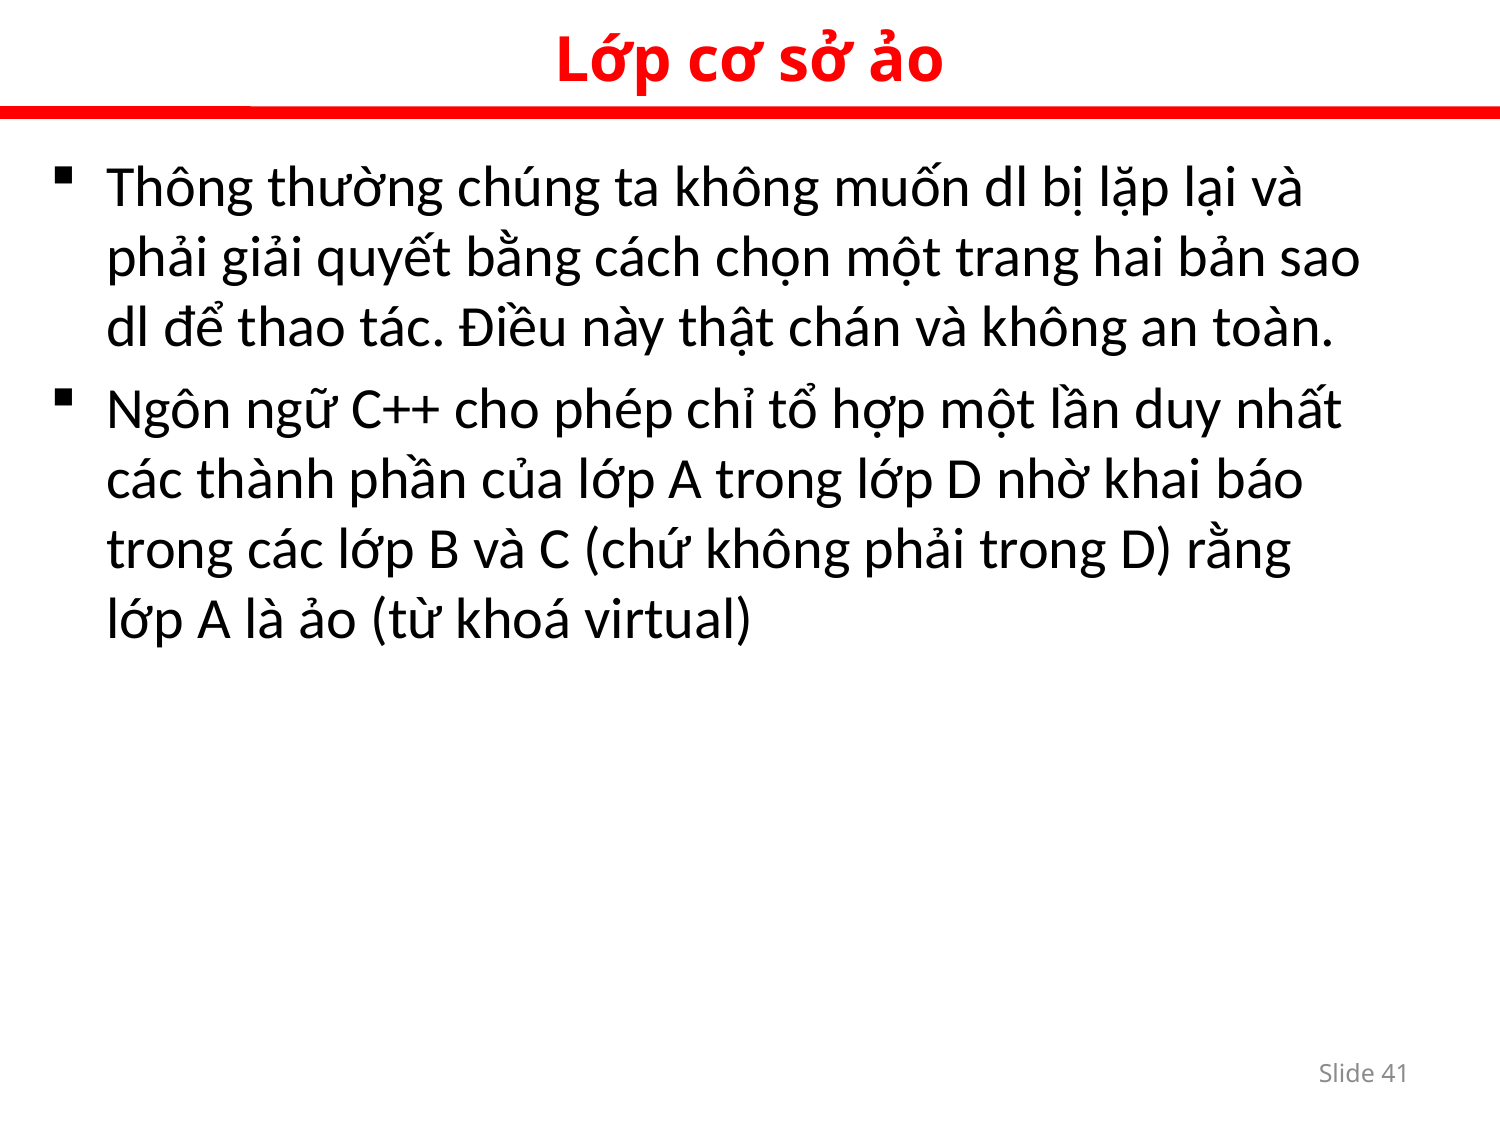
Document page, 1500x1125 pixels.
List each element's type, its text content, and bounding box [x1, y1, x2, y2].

list Thông thường chúng ta không muốn dl bị lặp lại và phải giải quyết bằng cách chọn một trang hai bản sao dl để thao tác. Điều này thật chán và không an toàn. Ngôn ngữ C++ cho phép chỉ tổ hợp một lần duy nhất các thành phần của lớp A trong lớp D nhờ khai báo trong các lớp B và C (chứ không phải trong D) rằng lớp A là ảo (từ khoá virtual) [34, 140, 1386, 861]
slide_number Slide 40 [1112, 1037, 1425, 1113]
text_box Lớp cơ sở ảo [0, 113, 1500, 119]
text_box Lớp cơ sở ảo [0, 11, 1500, 112]
